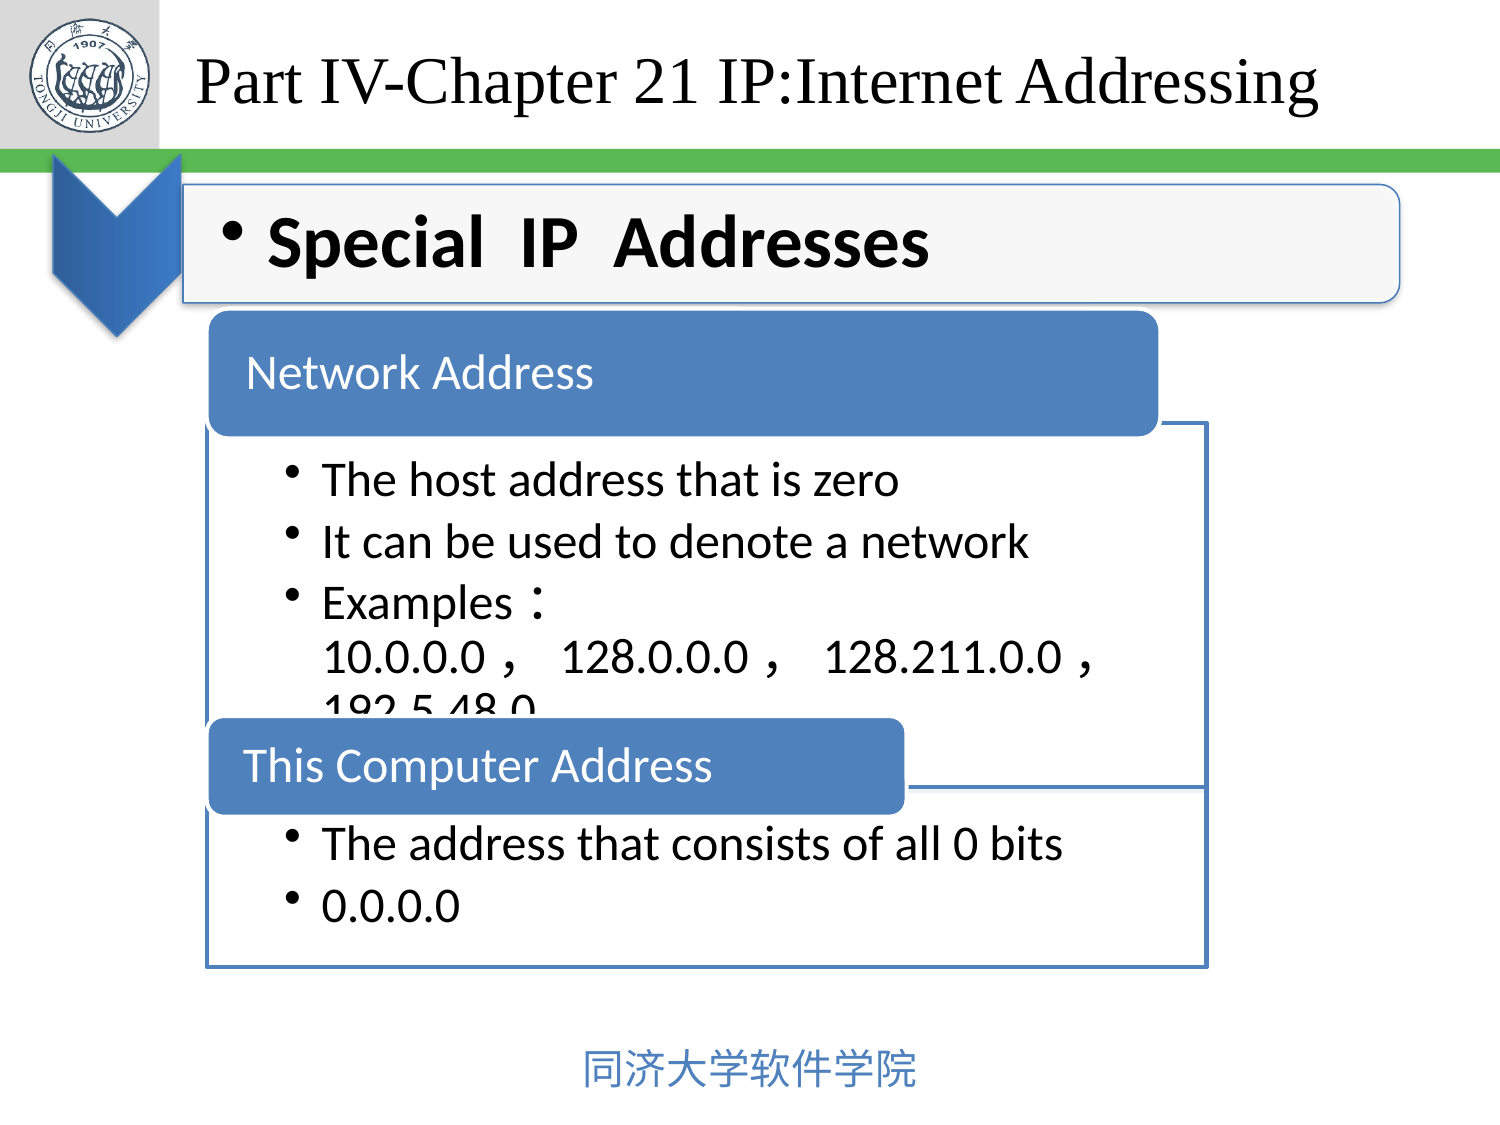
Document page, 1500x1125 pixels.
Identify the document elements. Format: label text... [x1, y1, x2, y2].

title Part IV-Chapter 21 IP:Internet Addressing [180, 3, 1471, 151]
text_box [52, 154, 181, 337]
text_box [182, 184, 1400, 304]
picture [29, 18, 151, 133]
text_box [206, 308, 1207, 976]
